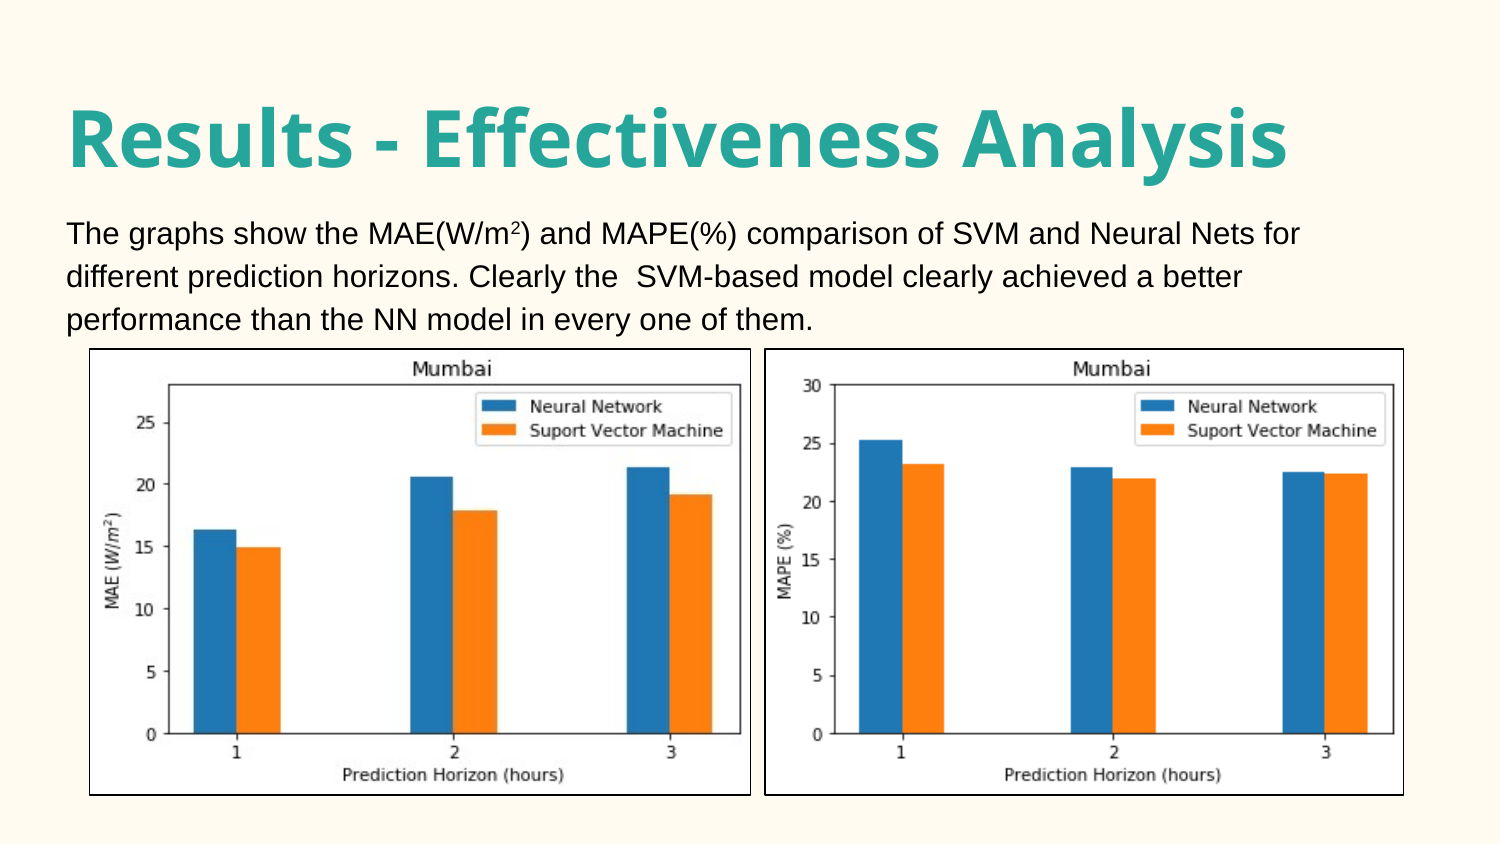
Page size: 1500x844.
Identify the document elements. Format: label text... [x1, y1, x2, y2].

picture [765, 349, 1404, 795]
list The graphs show the MAE(W/m2) and MAPE(%) comparison of SVM and Neural Nets for different prediction horizons. Clearly the SVM-based model clearly achieved a better performance than the NN model in every one of them. [51, 192, 1366, 332]
picture [90, 349, 751, 795]
title Results - Effectiveness Analysis [51, 72, 1449, 174]
